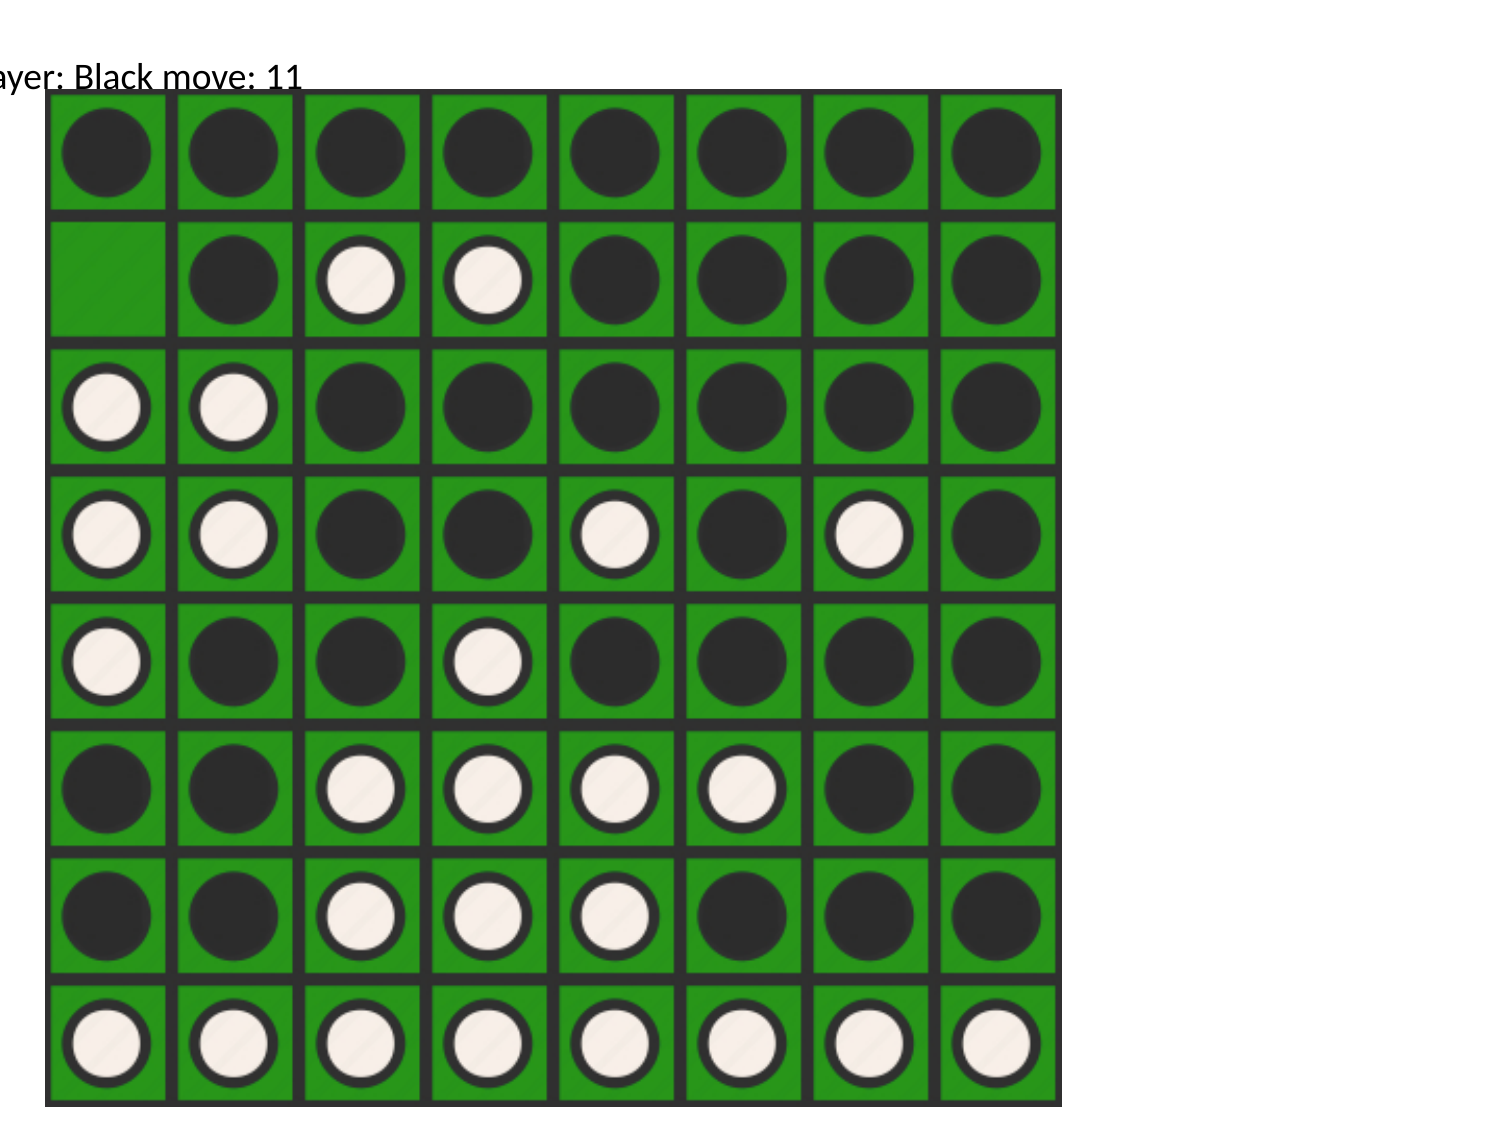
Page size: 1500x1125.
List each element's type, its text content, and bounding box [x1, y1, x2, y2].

picture [44, 89, 1062, 1107]
text_box turn: 59 player: Black move: 11 [0, 44, 319, 105]
